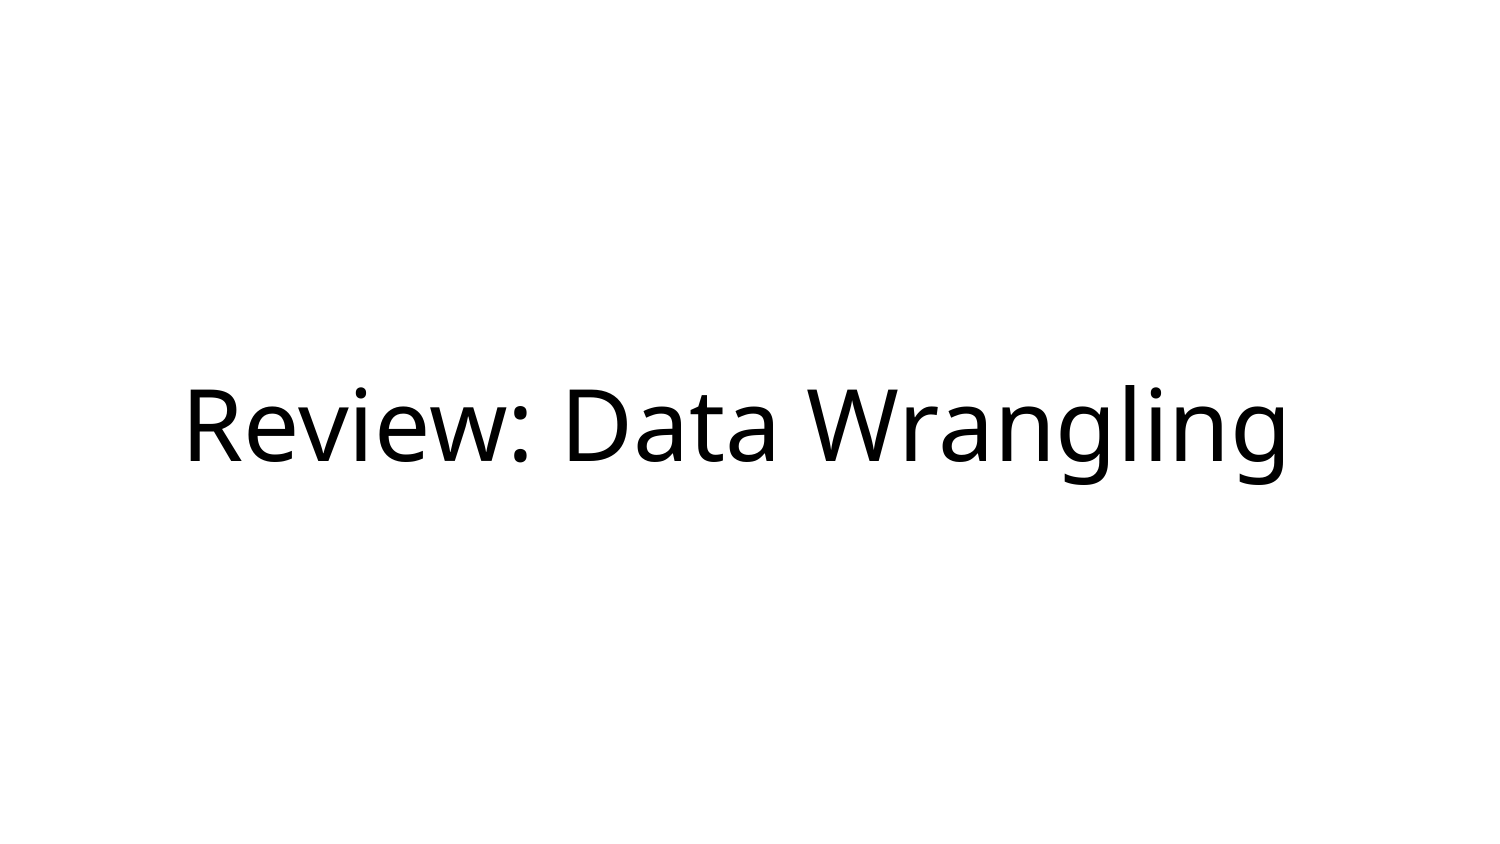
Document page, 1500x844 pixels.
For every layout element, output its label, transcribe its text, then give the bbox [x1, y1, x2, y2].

title Review: Data Wrangling [98, 279, 1402, 565]
